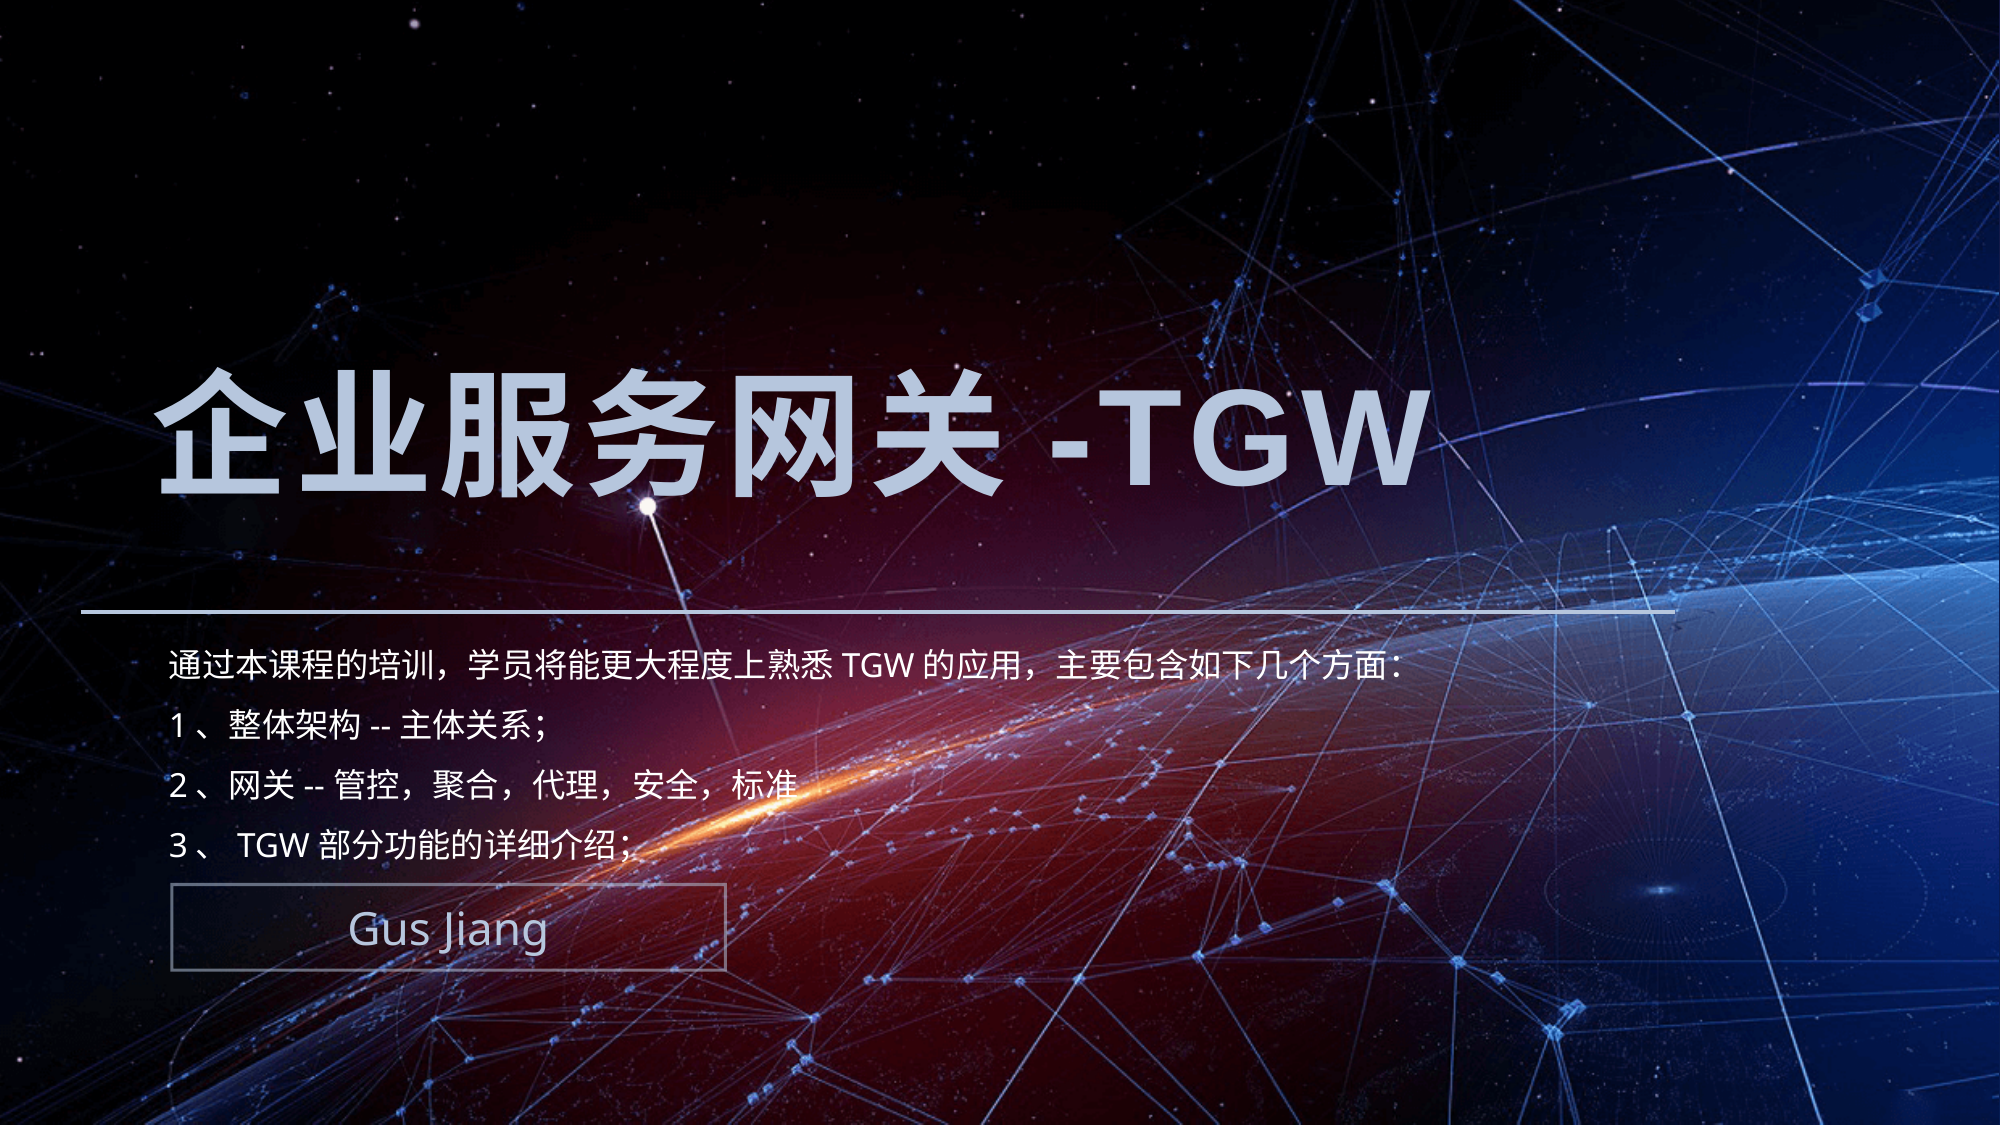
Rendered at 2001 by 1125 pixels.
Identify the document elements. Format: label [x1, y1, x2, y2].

text_box [80, 340, 1743, 971]
picture [0, 0, 1999, 1125]
